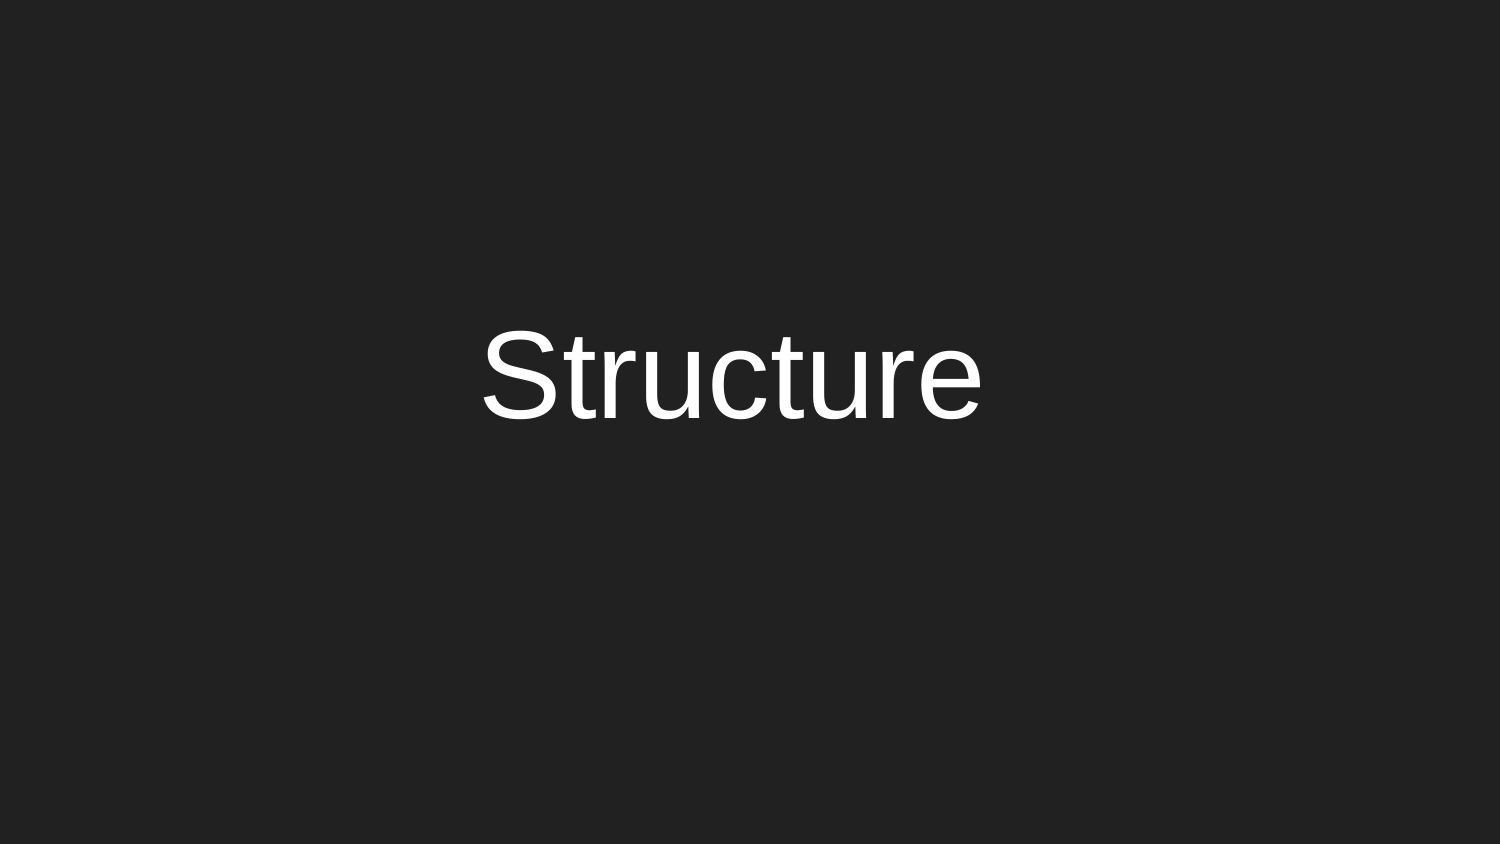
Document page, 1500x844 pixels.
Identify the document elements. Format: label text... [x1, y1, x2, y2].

title Structure [51, 122, 1449, 459]
